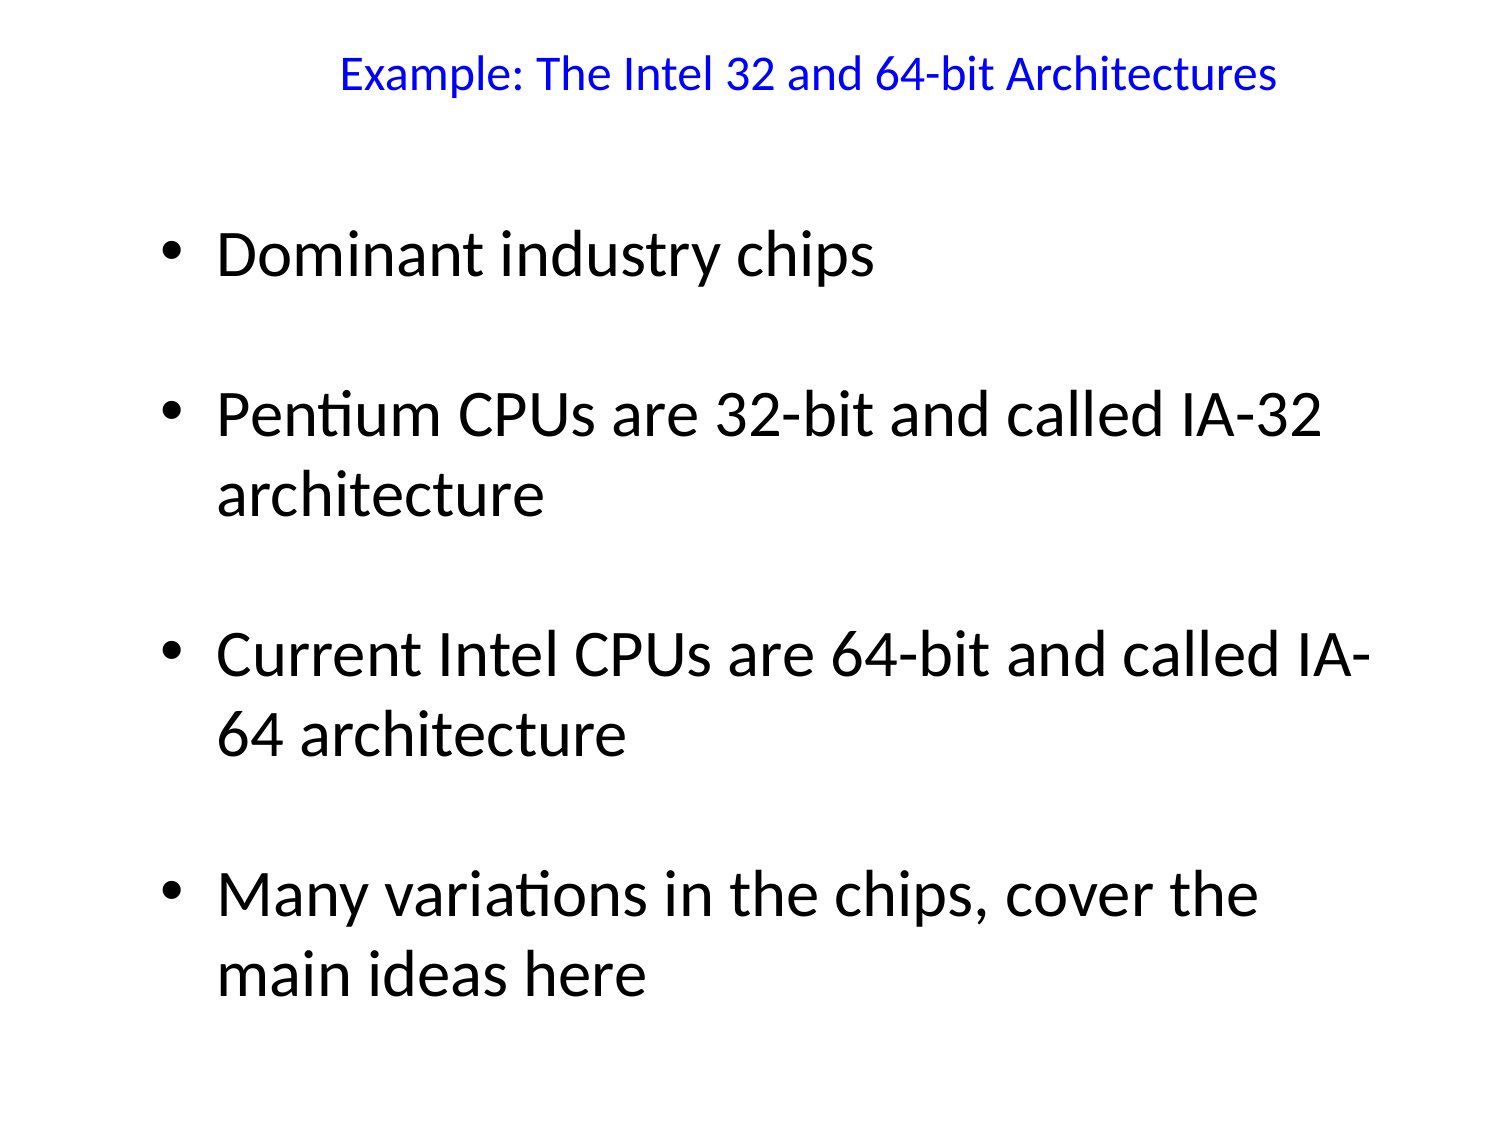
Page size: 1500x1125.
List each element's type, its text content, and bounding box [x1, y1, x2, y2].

list Dominant industry chips Pentium CPUs are 32-bit and called IA-32 architecture Current Intel CPUs are 64-bit and called IA-64 architecture Many variations in the chips, cover the main ideas here [145, 202, 1416, 946]
title Example: The Intel 32 and 64-bit Architectures [184, 23, 1433, 118]
